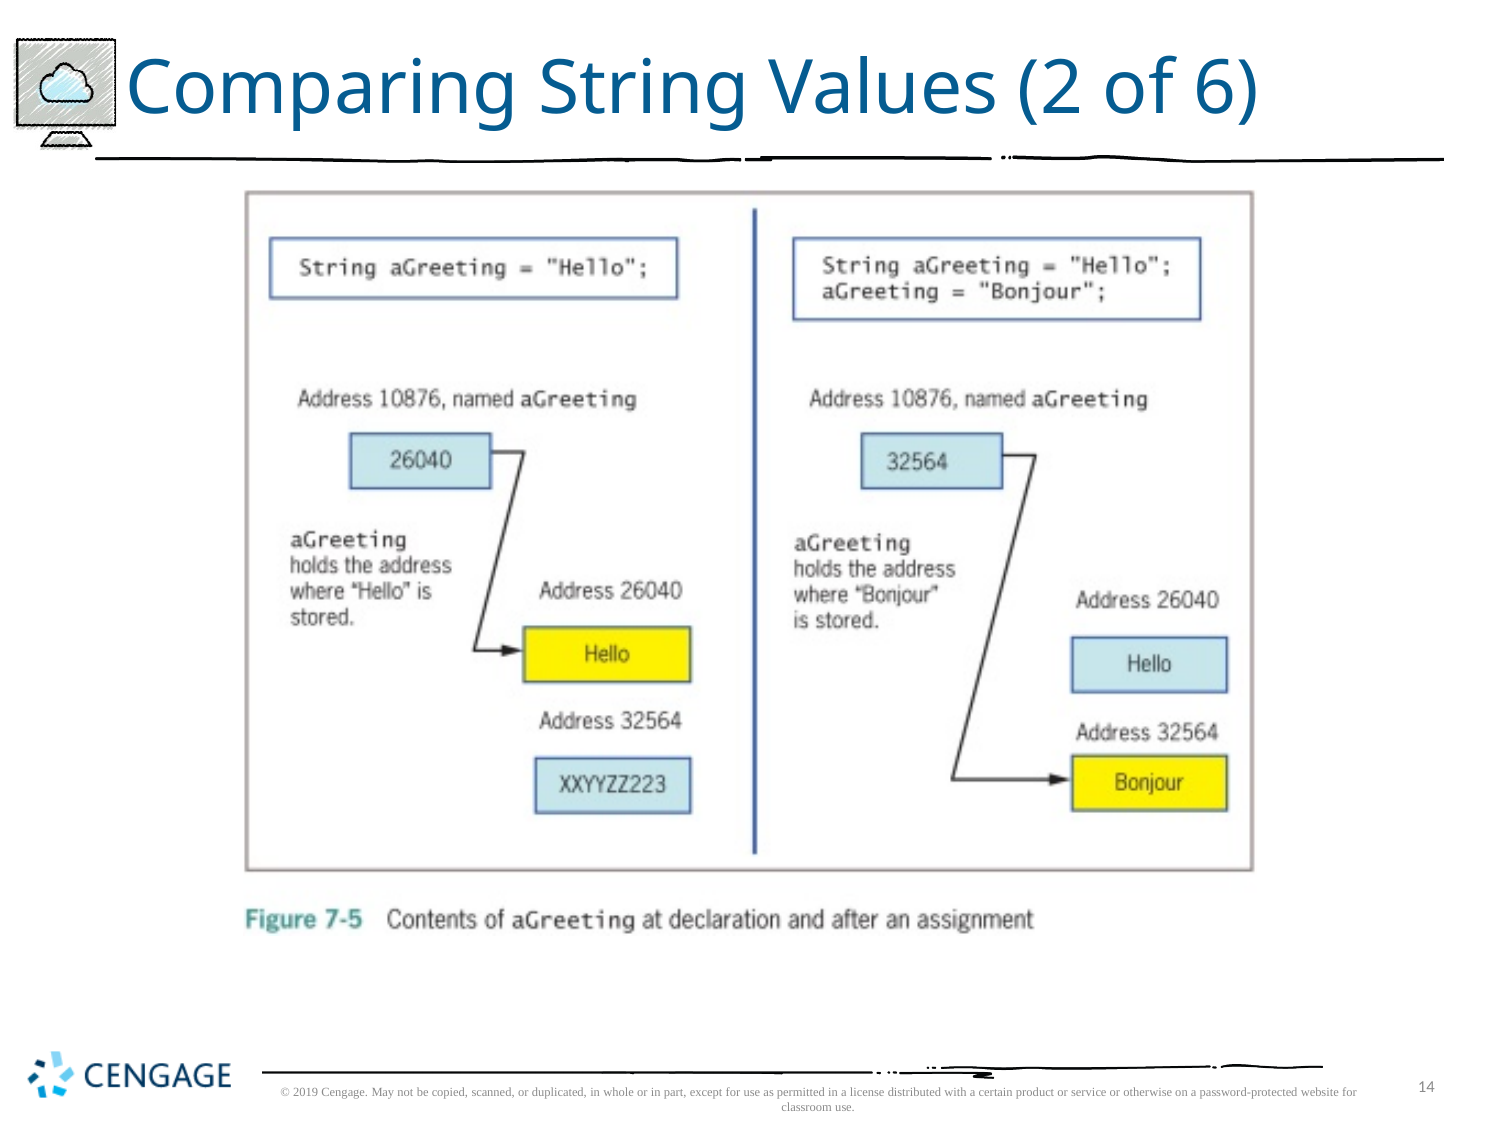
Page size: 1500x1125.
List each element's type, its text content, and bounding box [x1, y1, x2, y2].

title Comparing String Values (2 of 6) [125, 50, 1442, 132]
footer © 2019 Cengage. May not be copied, scanned, or duplicated, in whole or in part, except for use as permitted in a license distributed with a certain product or service or otherwise on a password-protected website for classroom use. [262, 1079, 1375, 1120]
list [243, 188, 1257, 937]
picture [95, 155, 1444, 163]
picture [262, 1064, 1323, 1079]
picture [7, 1037, 244, 1111]
picture [13, 36, 117, 151]
